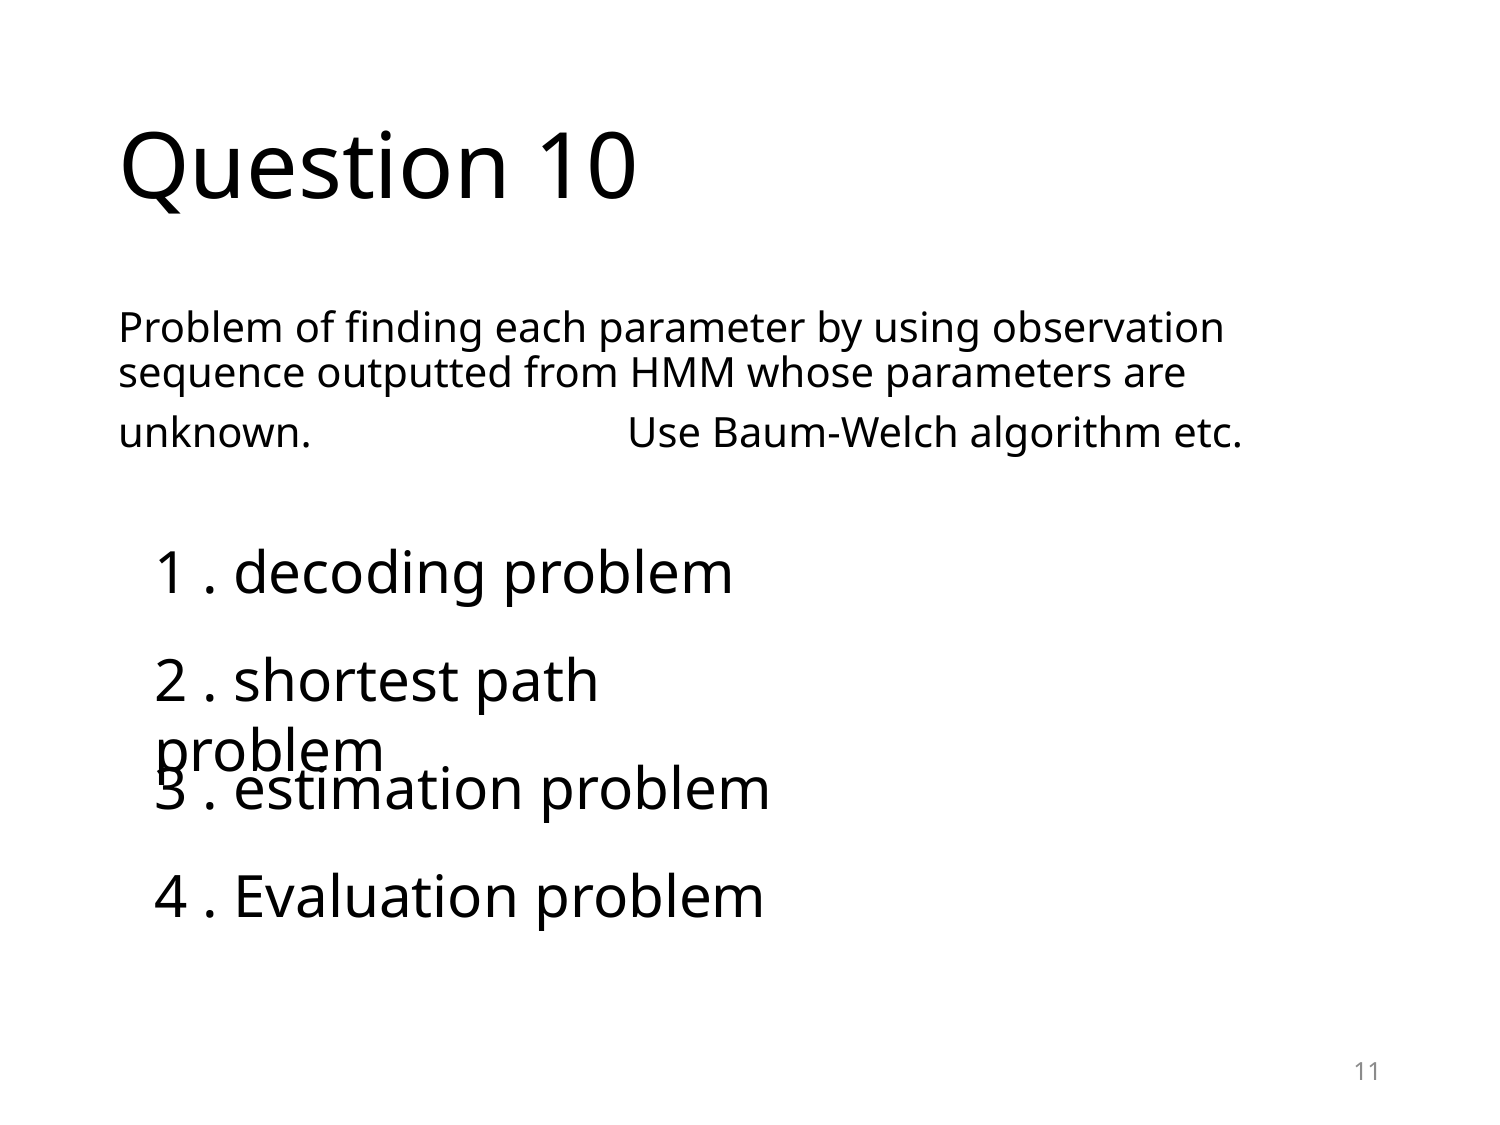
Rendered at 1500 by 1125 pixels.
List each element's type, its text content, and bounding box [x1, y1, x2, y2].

text_box 3 . estimation problem [139, 791, 828, 829]
text_box 1 . decoding problem [139, 527, 828, 613]
slide_number 11 [1059, 1042, 1397, 1103]
text_box 2 . shortest path problem [139, 635, 828, 791]
list Problem of finding each parameter by using observation sequence outputted from HMM whose parameters are unknown. Use Baum-Welch algorithm etc. [103, 299, 1377, 1014]
title Question 10 [103, 59, 1397, 278]
text_box 4 . Evaluation problem [139, 851, 828, 937]
